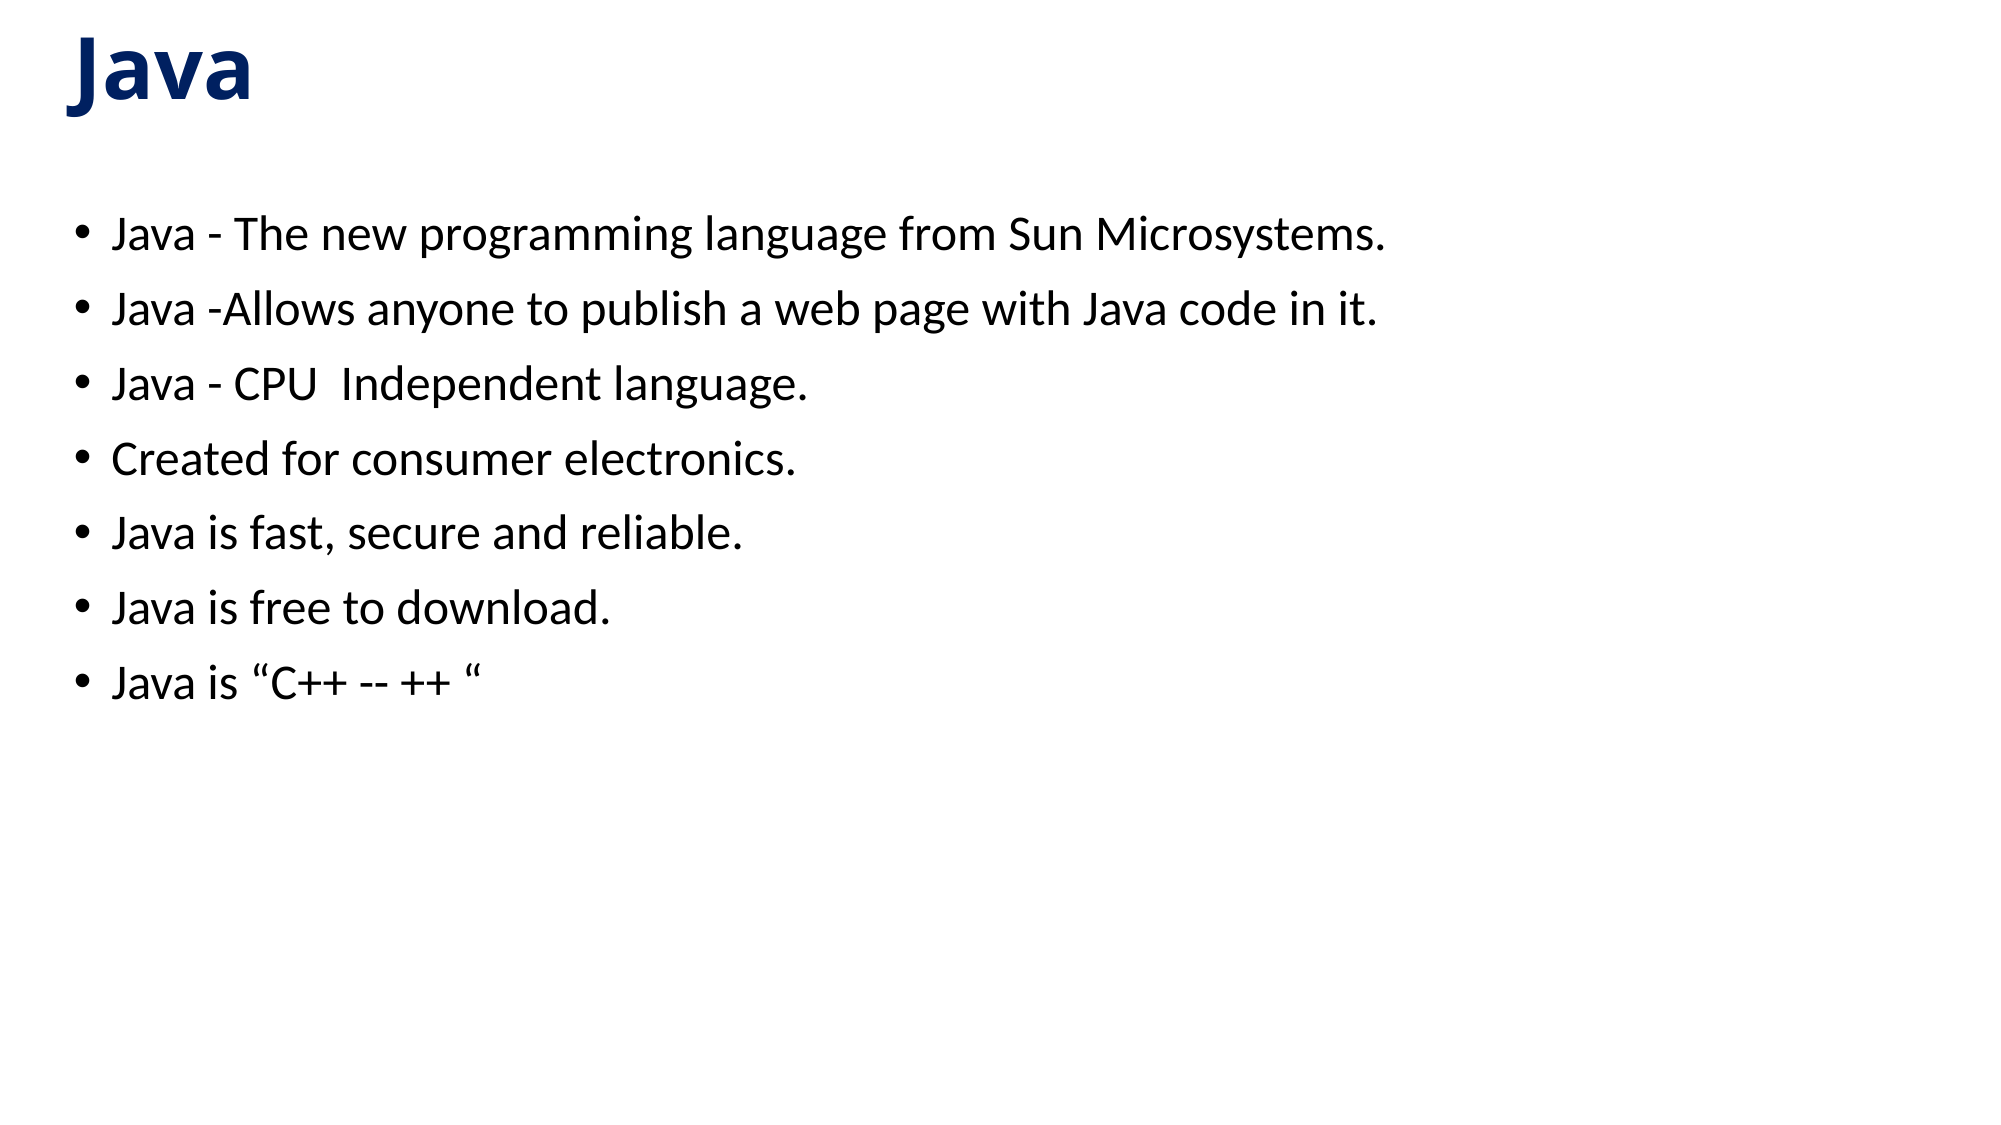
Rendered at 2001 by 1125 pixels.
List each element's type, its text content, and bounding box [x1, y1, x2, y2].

title Java [58, 17, 1814, 127]
list Java - The new programming language from Sun Microsystems. Java -Allows anyone to publish a web page with Java code in it. Java - CPU Independent language. Created for consumer electronics. Java is fast, secure and reliable. Java is free to download. Java is “C++ -- ++ “ [58, 200, 1621, 897]
